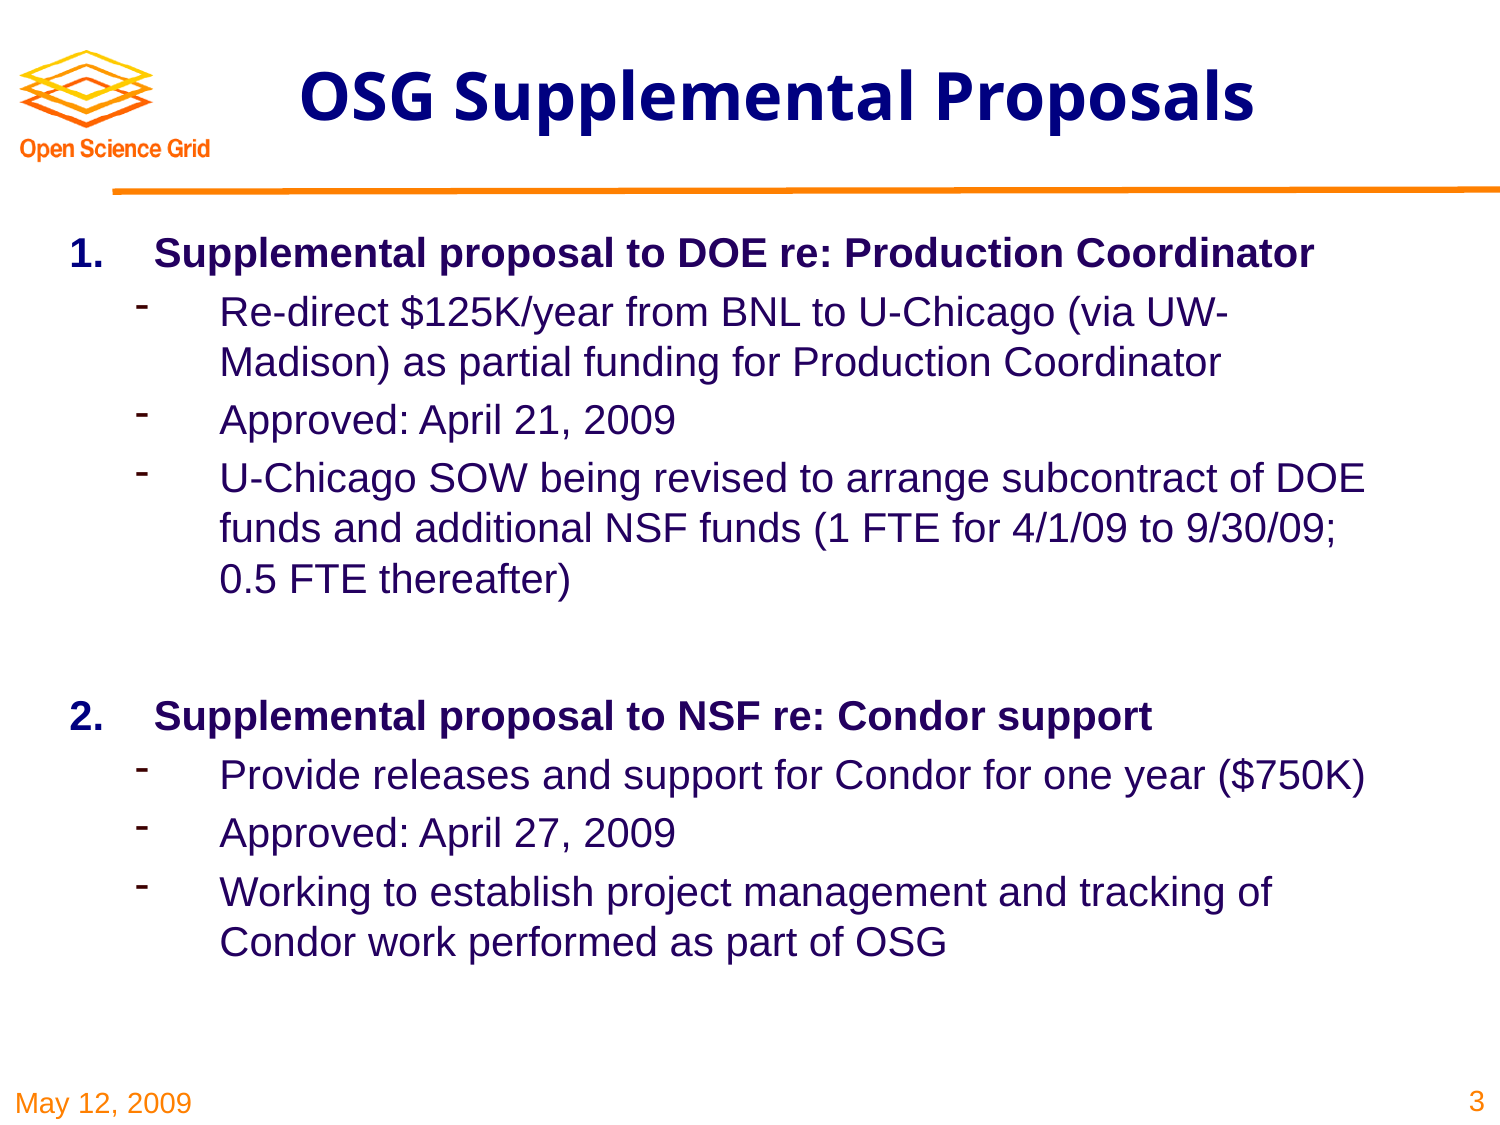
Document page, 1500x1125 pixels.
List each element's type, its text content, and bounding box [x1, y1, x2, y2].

slide_number 3 [1430, 1049, 1500, 1125]
picture [0, 27, 207, 179]
title OSG Supplemental Proposals [207, 0, 1348, 188]
list Supplemental proposal to DOE re: Production Coordinator Re-direct $125K/year from BNL to U-Chicago (via UW-Madison) as partial funding for Production Coordinator Approved: April 21, 2009 U-Chicago SOW being revised to arrange subcontract of DOE funds and additional NSF funds (1 FTE for 4/1/09 to 9/30/09; 0.5 FTE thereafter) Supplemental proposal to NSF re: Condor support Provide releases and support for Condor for one year ($750K) Approved: April 27, 2009 Working to establish project management and tracking of Condor work performed as part of OSG [54, 218, 1412, 1000]
